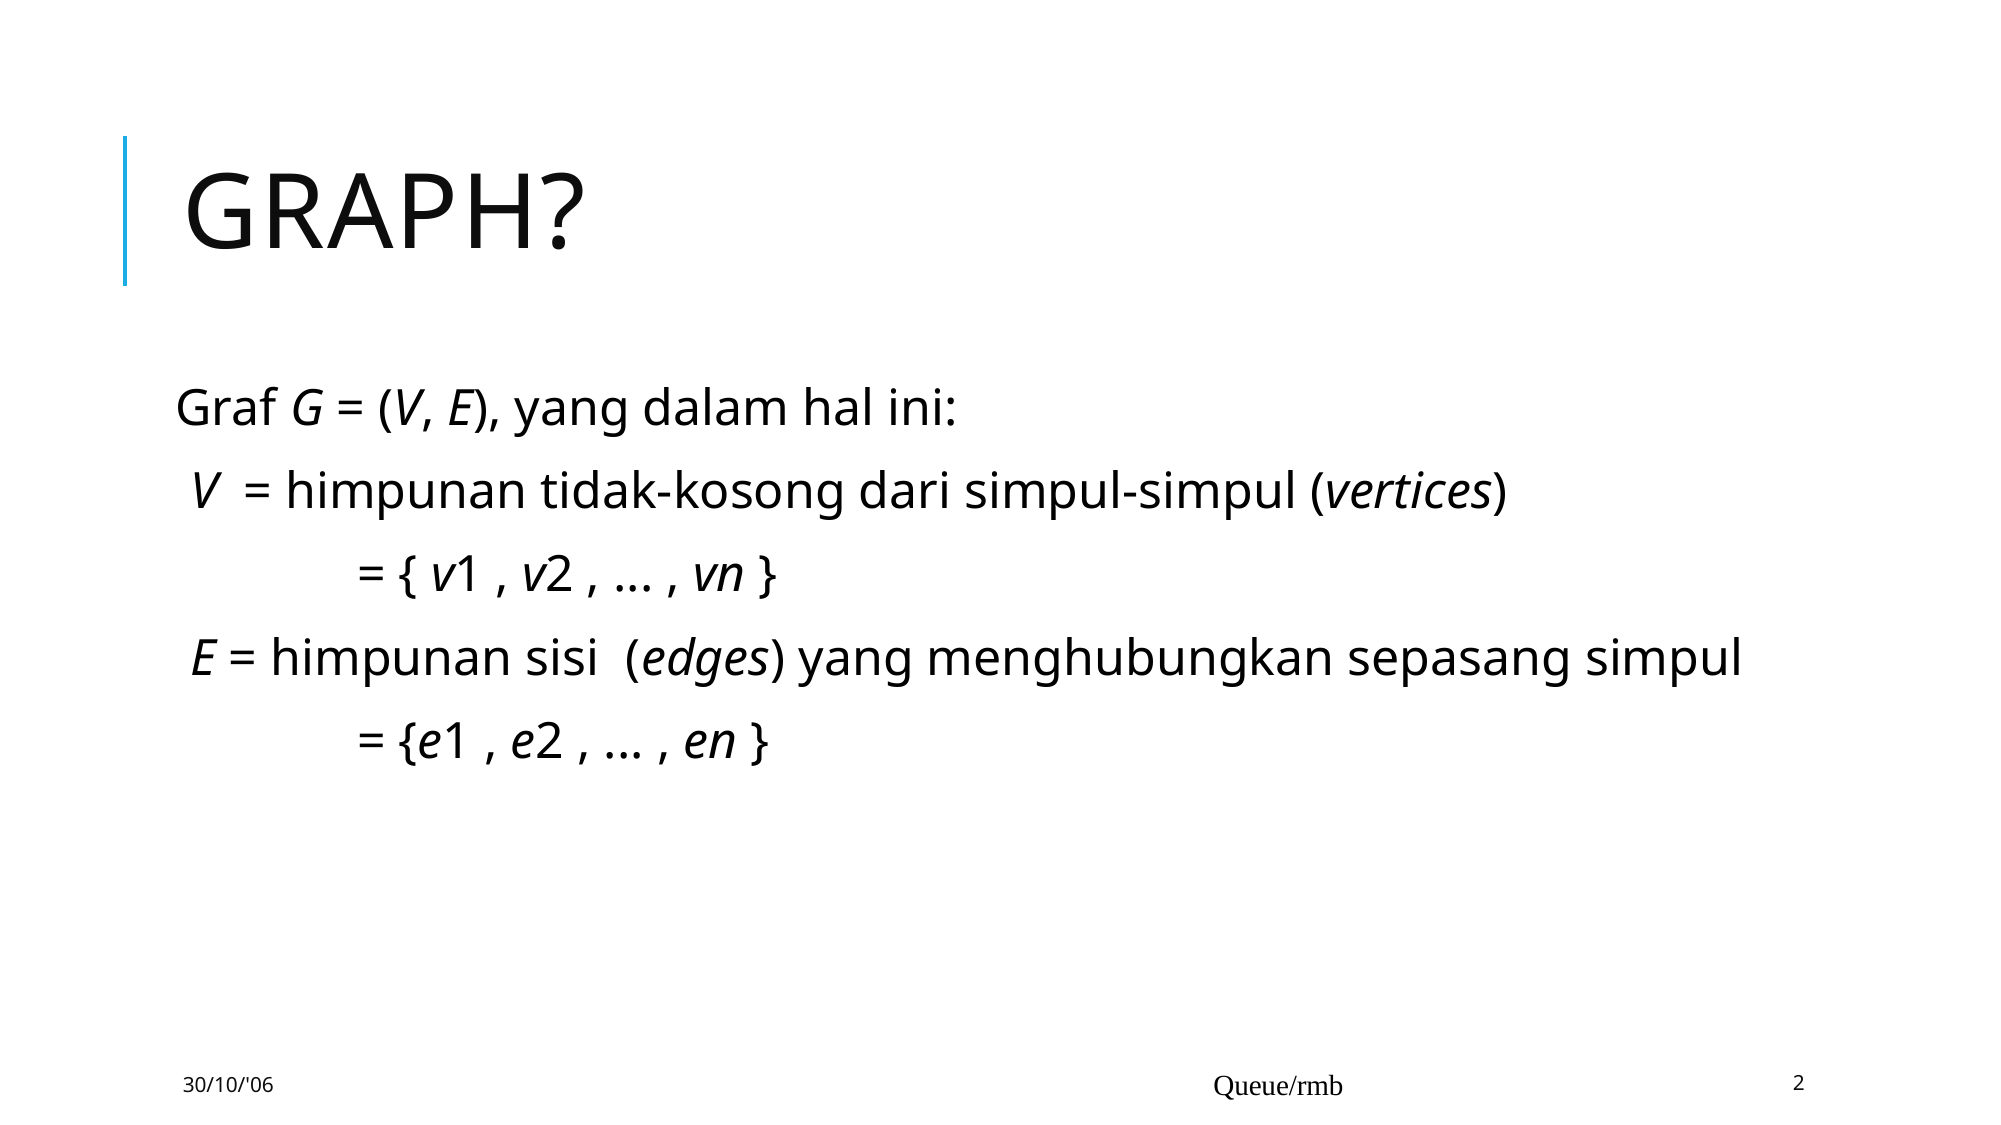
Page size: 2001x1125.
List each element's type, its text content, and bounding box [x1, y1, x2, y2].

slide_number 2 [1777, 1061, 1938, 1107]
title Graph? [167, 96, 1763, 342]
slide_number 30/10/'06 [167, 1061, 522, 1107]
list Graf G = (V, E), yang dalam hal ini: V = himpunan tidak-kosong dari simpul-simpul (vertices) = { v1 , v2 , ... , vn } E = himpunan sisi (edges) yang menghubungkan sepasang simpul = {e1 , e2 , ... , en } [167, 375, 1763, 1035]
footer Queue/rmb [794, 1061, 1763, 1107]
